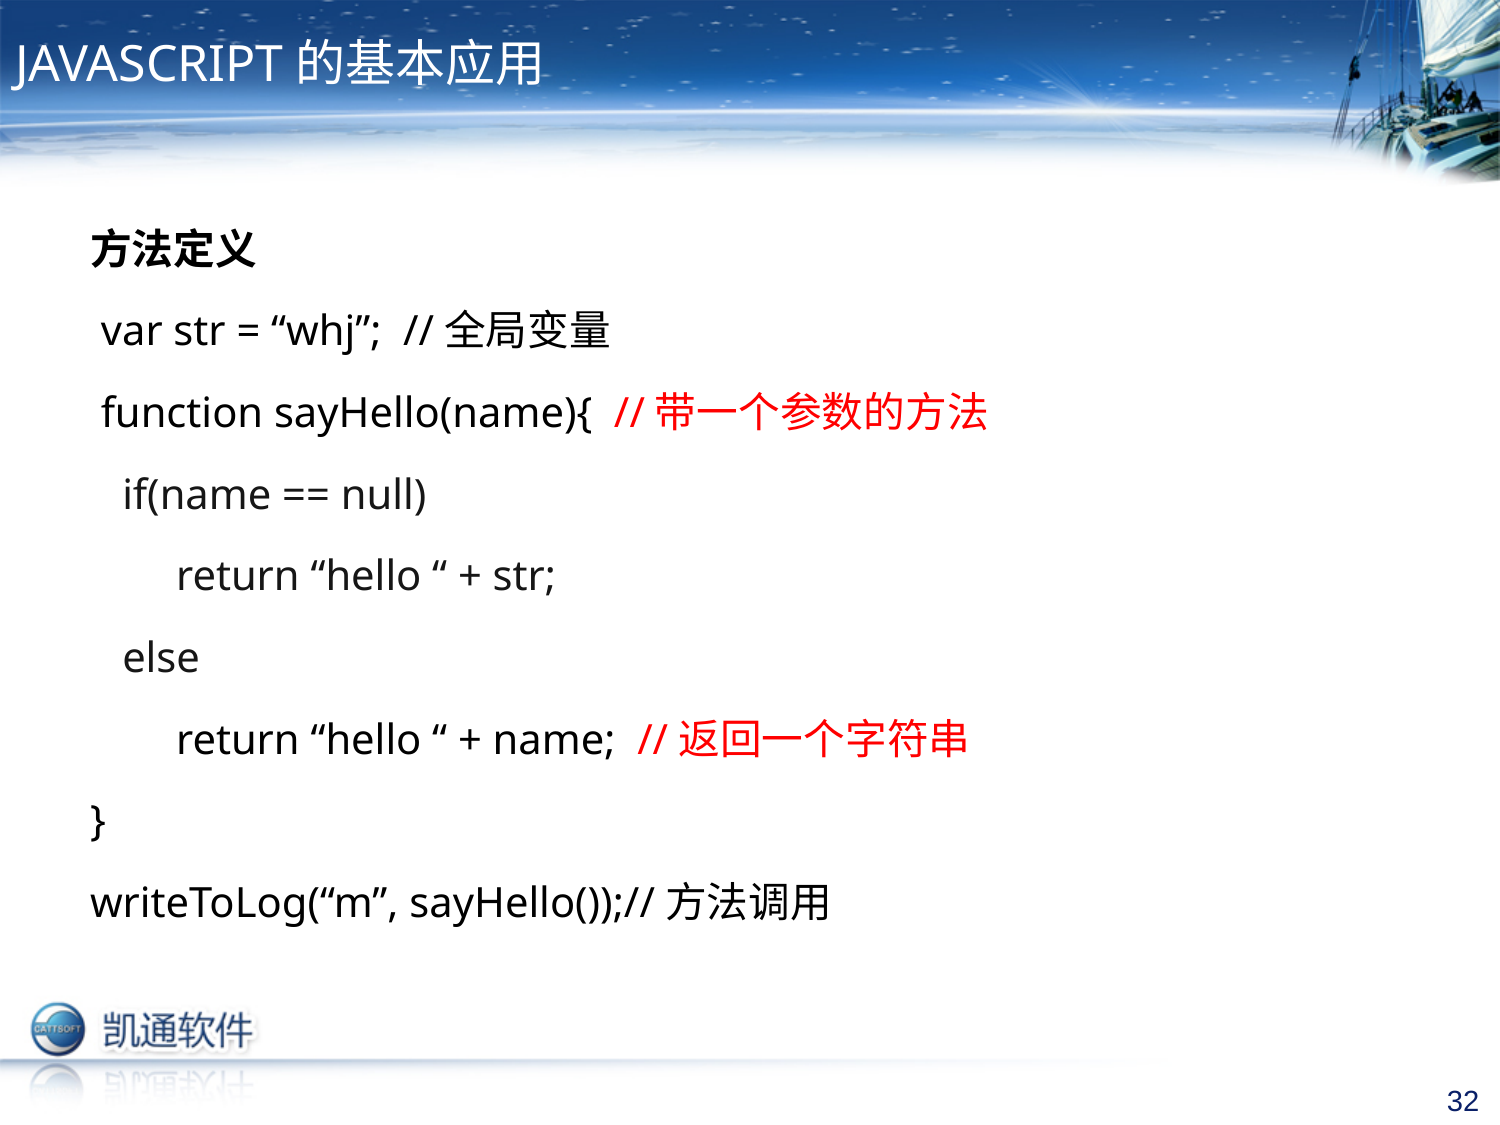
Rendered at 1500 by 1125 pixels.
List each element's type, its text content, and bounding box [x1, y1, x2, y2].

title JAVASCRIPT的基本应用 [0, 0, 1341, 124]
slide_number 32 [1143, 1074, 1495, 1116]
list 方法定义 var str = “whj”; //全局变量 function sayHello(name){ //带一个参数的方法 if(name == null) return “hello “ + str; else return “hello “ + name; //返回一个字符串 } writeToLog(“m”, sayHello());//方法调用 [74, 199, 1426, 1051]
picture [0, 0, 1500, 1125]
